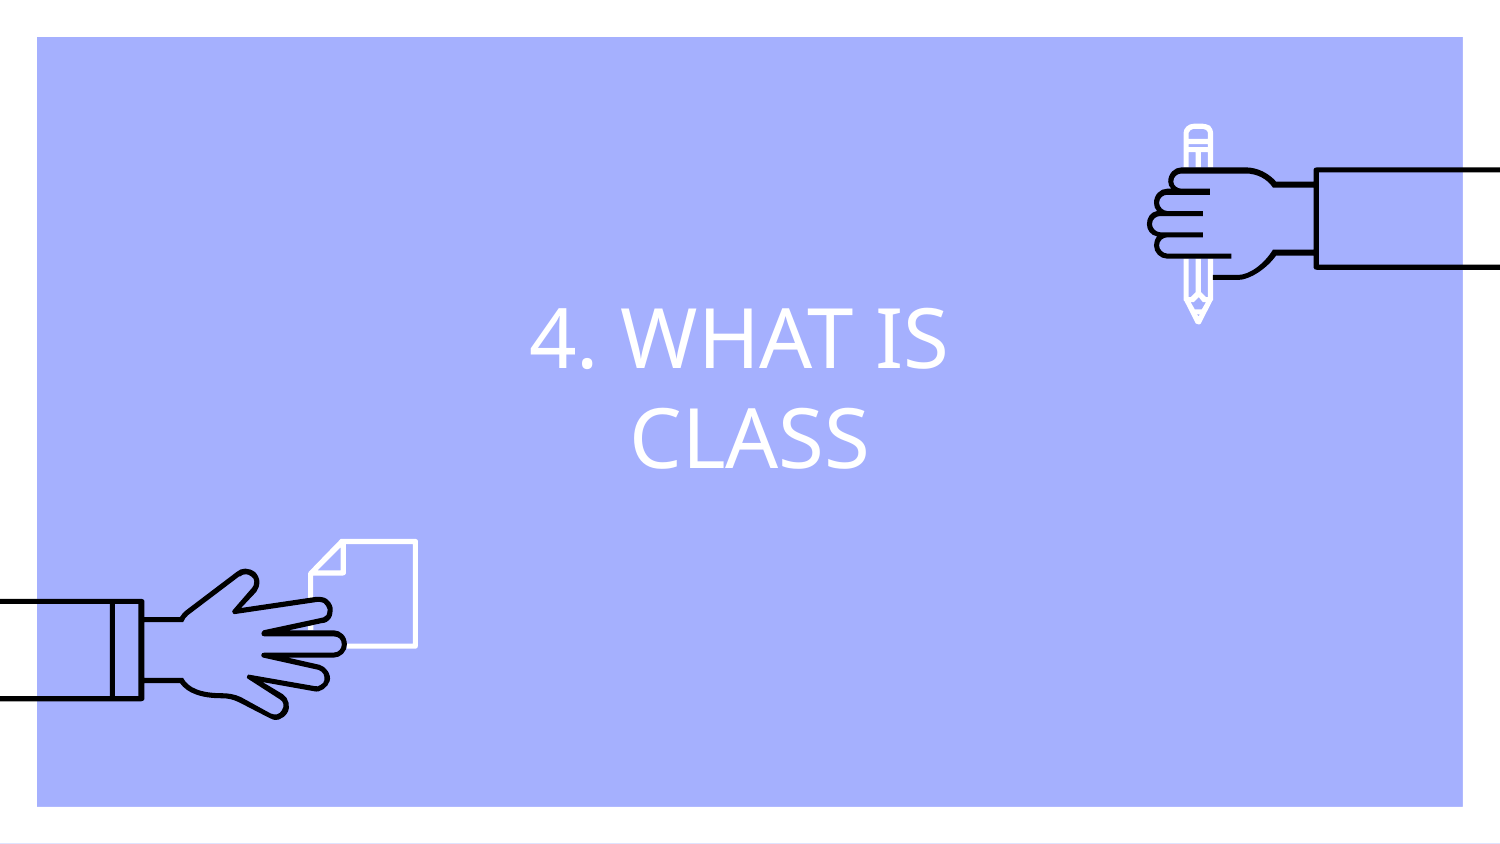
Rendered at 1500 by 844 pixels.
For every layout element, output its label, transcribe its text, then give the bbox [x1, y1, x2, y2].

title 4. WHAT IS CLASS [430, 309, 1070, 500]
